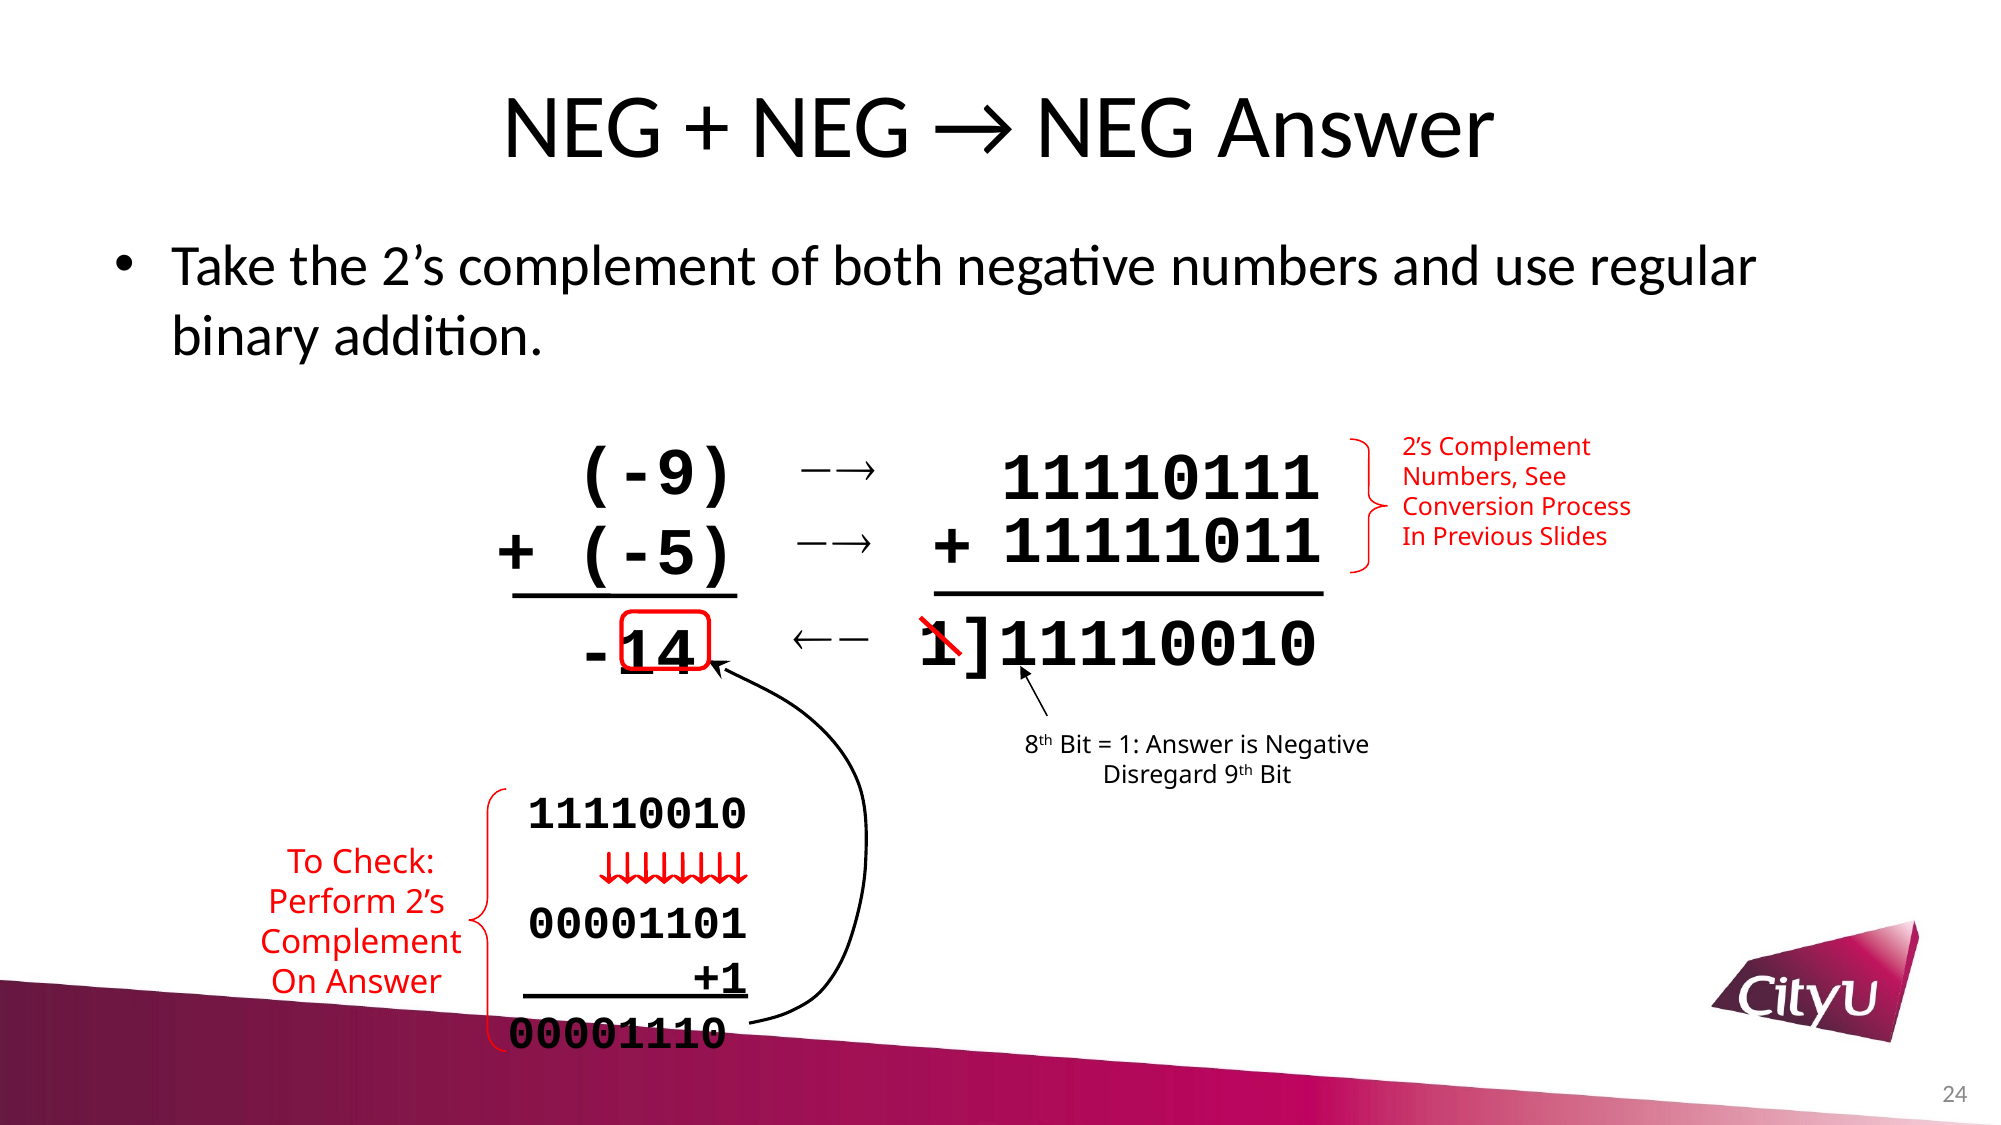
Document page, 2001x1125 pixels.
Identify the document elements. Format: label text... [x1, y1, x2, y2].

text_box 11111011 [937, 488, 1338, 583]
list Take the 2’s complement of both negative numbers and use regular binary addition. [99, 219, 1900, 1047]
text_box 11110111 [961, 425, 1337, 488]
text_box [1349, 423, 1651, 573]
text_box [253, 774, 763, 1069]
text_box  [803, 596, 889, 672]
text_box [899, 494, 1324, 590]
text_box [621, 611, 868, 1024]
text_box  [803, 500, 894, 576]
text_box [900, 590, 1391, 797]
slide_number 24 [1767, 1070, 1983, 1115]
title NEG + NEG → NEG Answer [99, 45, 1900, 197]
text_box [444, 420, 799, 699]
picture [0, 0, 2001, 1125]
text_box  [803, 427, 912, 500]
